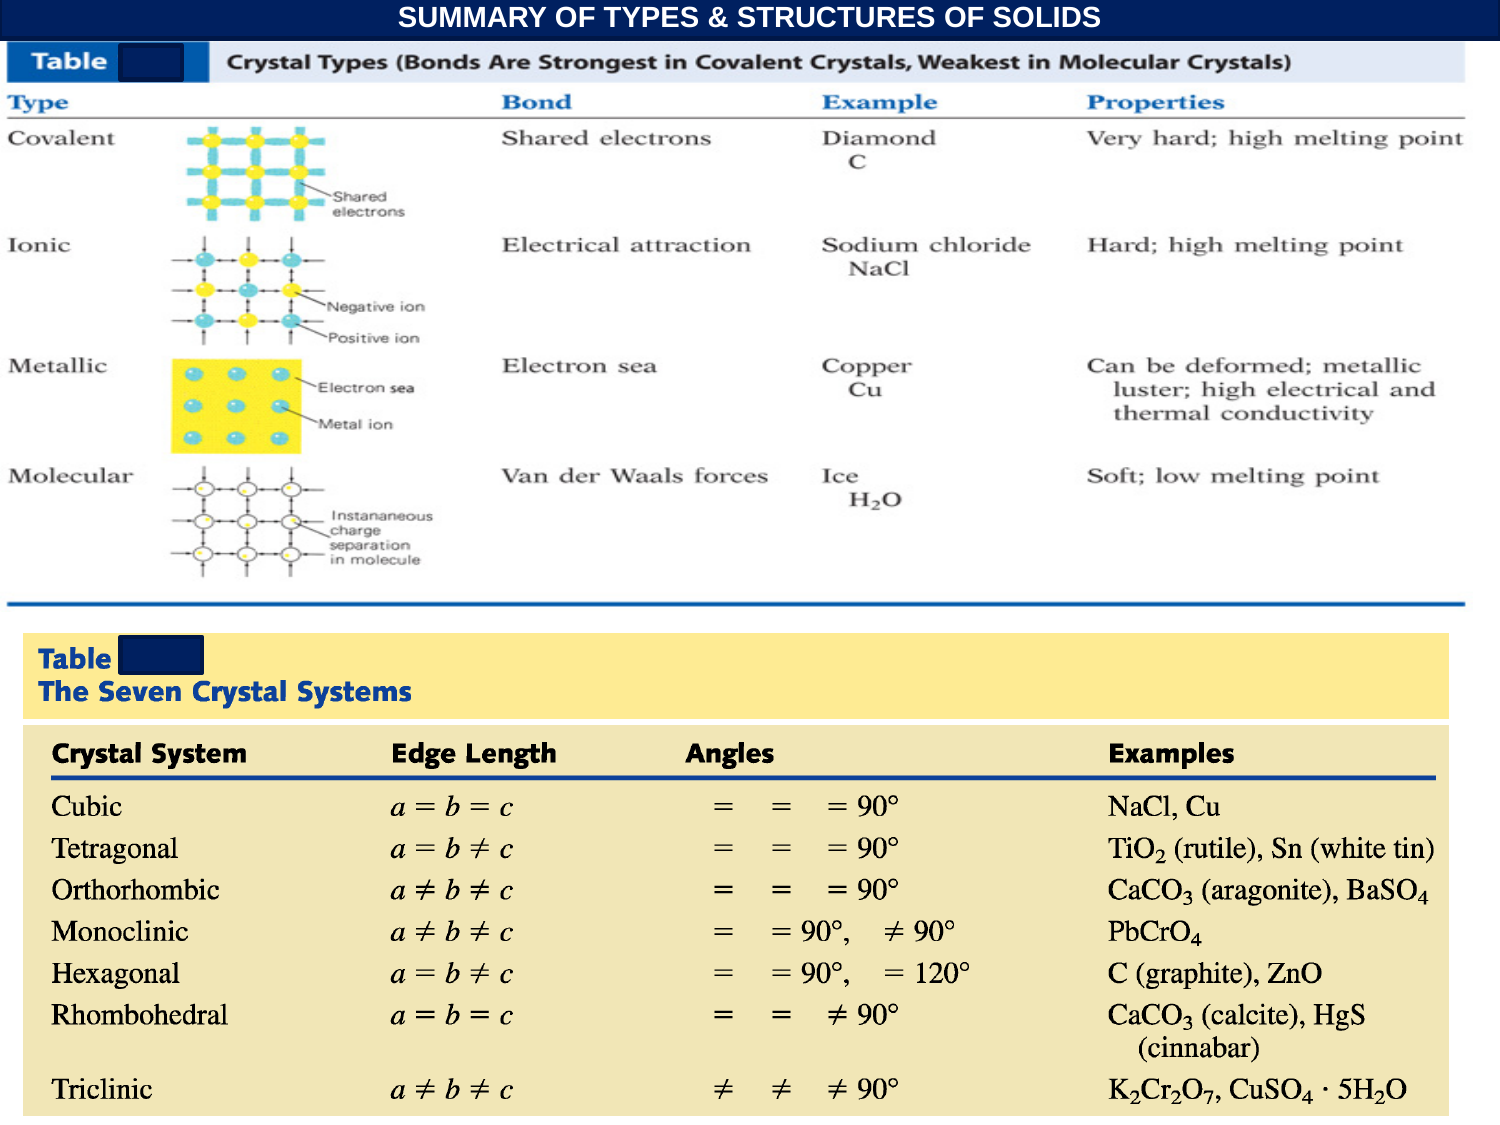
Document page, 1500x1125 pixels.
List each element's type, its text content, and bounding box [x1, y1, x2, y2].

text_box SUMMARY OF TYPES & STRUCTURES OF SOLIDS [0, 0, 1500, 41]
picture [23, 632, 1450, 1116]
picture [0, 24, 1473, 613]
